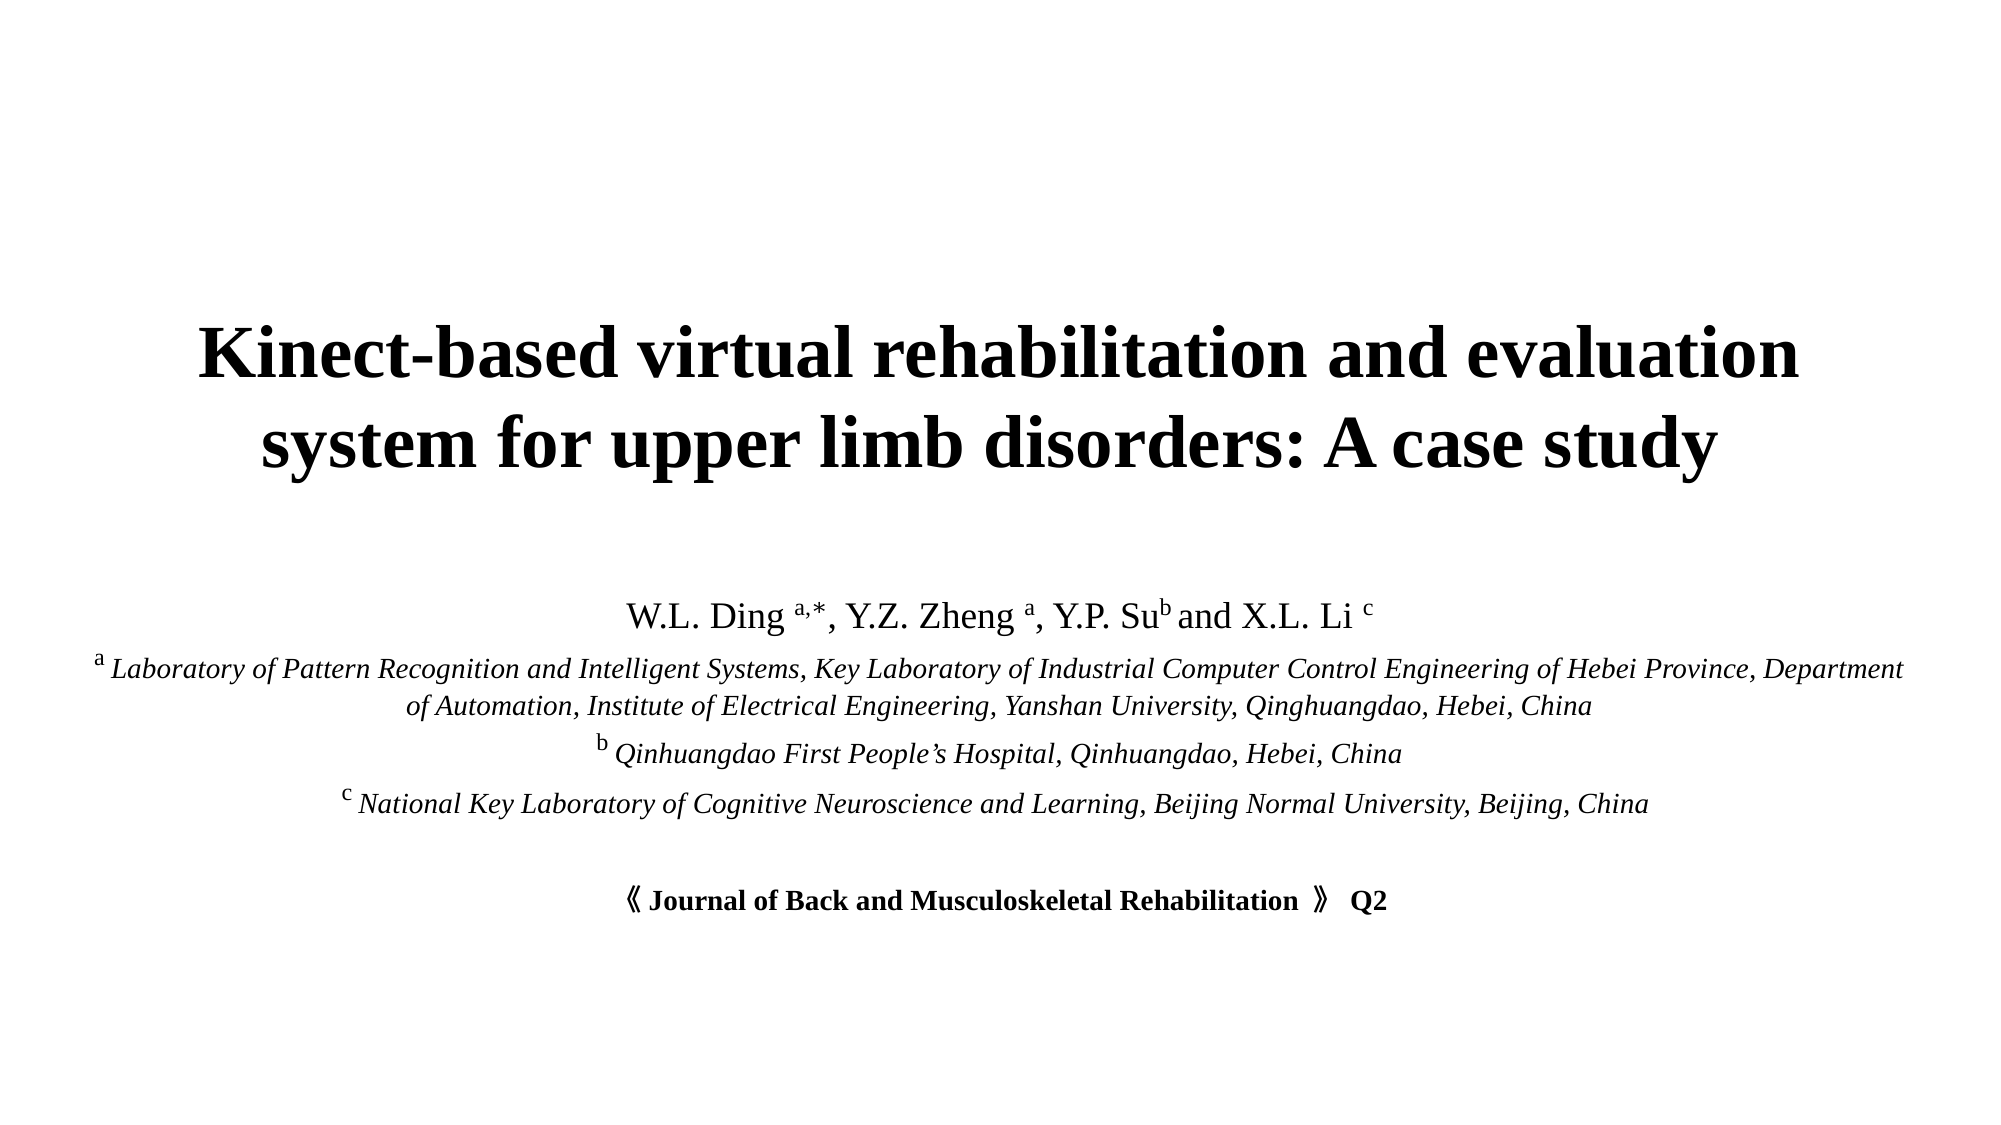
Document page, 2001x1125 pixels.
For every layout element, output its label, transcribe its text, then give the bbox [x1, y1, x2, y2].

text_box 《Journal of Back and Musculoskeletal Rehabilitation 》Q2 [597, 873, 1403, 924]
text_box Kinect-based virtual rehabilitation and evaluation system for upper limb disorders: A case study [102, 294, 1898, 490]
text_box W.L. Ding a,∗, Y.Z. Zheng a, Y.P. Sub and X.L. Li c a Laboratory of Pattern Recognition and Intelligent Systems, Key Laboratory of Industrial Computer Control Engineering of Hebei Province, Department of Automation, Institute of Electrical Engineering, Yanshan University, Qinghuangdao, Hebei, China b Qinhuangdao First People’s Hospital, Qinhuangdao, Hebei, China c National Key Laboratory of Cognitive Neuroscience and Learning, Beijing Normal University, Beijing, China [74, 579, 1926, 829]
